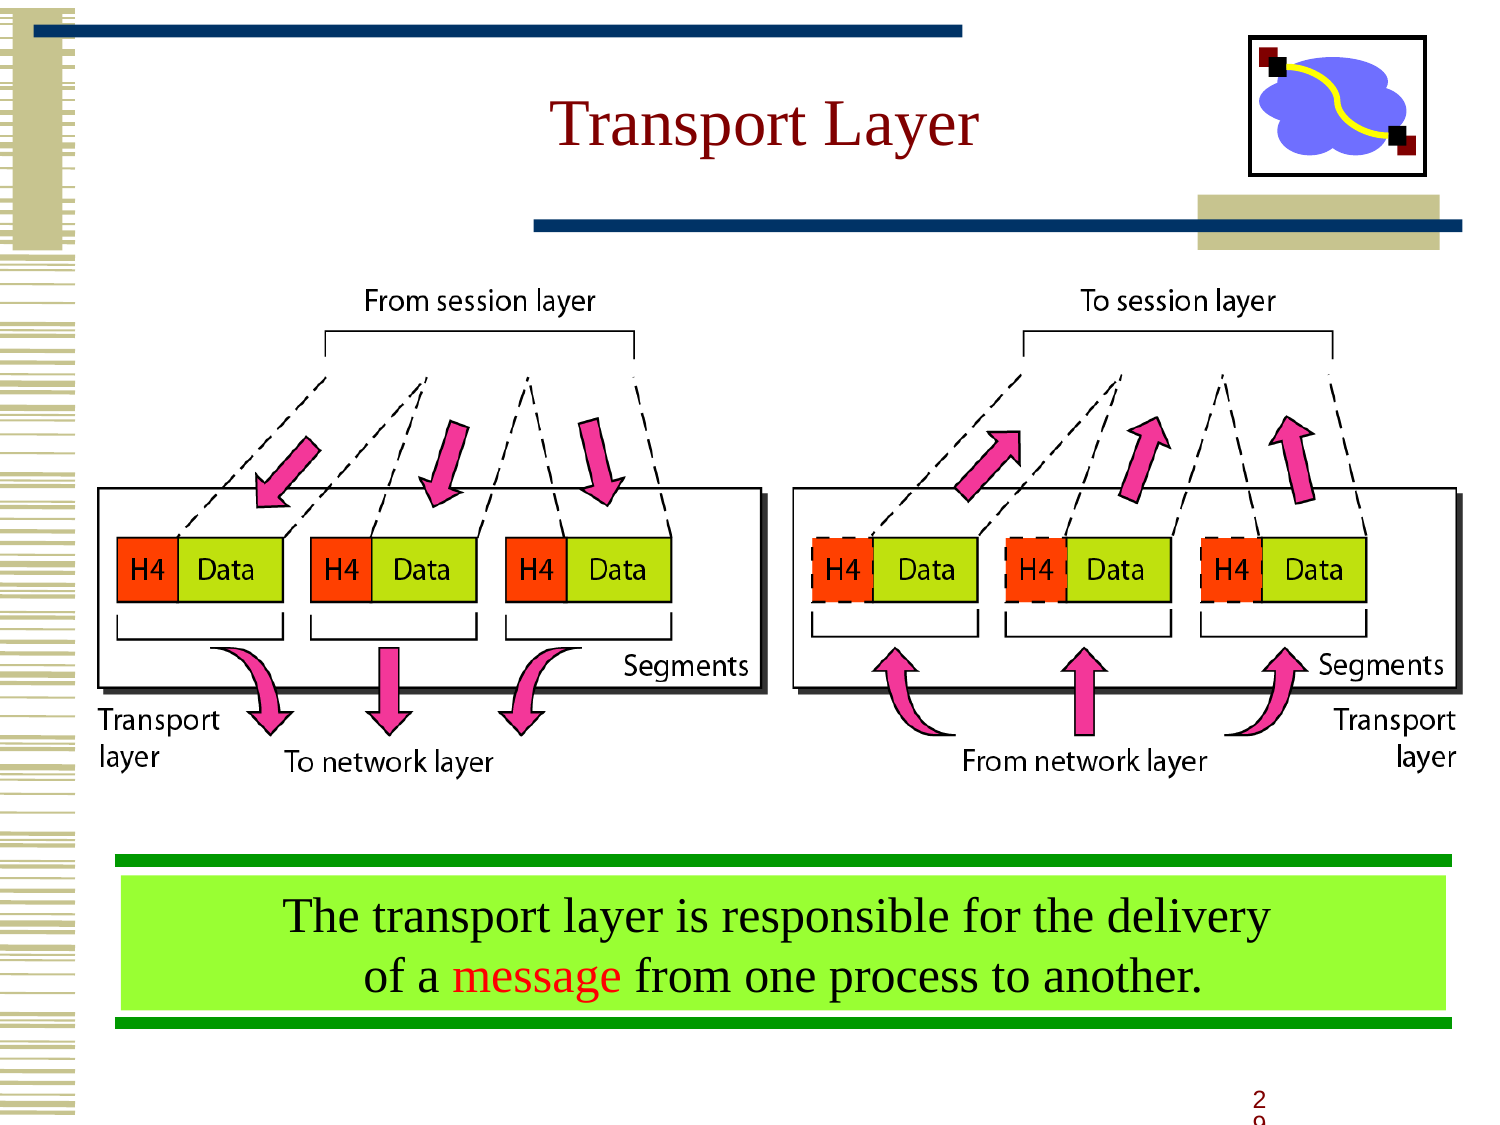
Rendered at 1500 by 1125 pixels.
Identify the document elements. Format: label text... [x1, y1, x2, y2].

title Transport Layer [75, 0, 1463, 250]
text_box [1249, 37, 1426, 176]
picture [97, 283, 1463, 781]
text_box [0, 10, 76, 1113]
text_box The transport layer is responsible for the delivery of a message from one process to another. [120, 875, 1446, 1011]
text_box 29 [1237, 1075, 1285, 1121]
